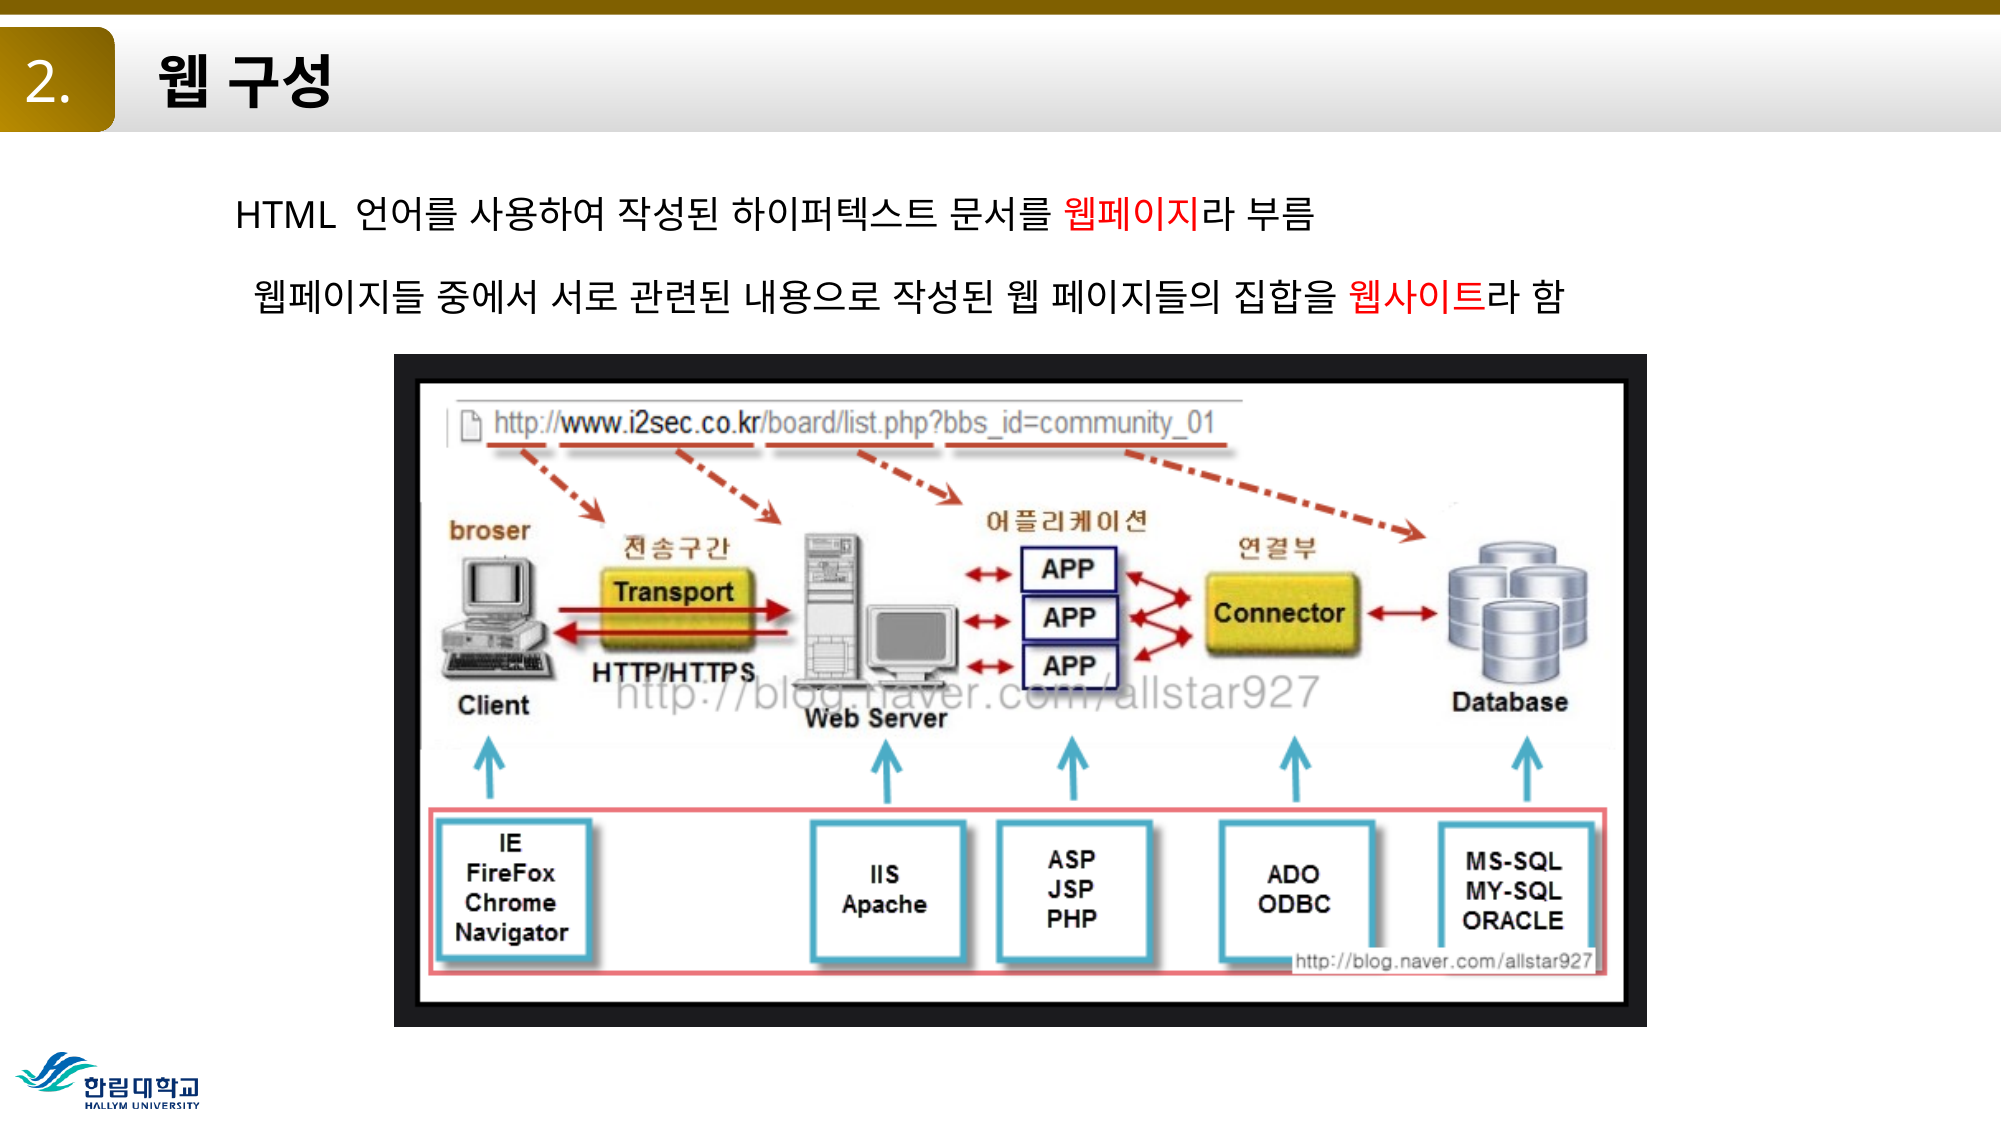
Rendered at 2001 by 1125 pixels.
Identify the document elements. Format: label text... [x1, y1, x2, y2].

text_box HTML 언어를 사용하여 작성된 하이퍼텍스트 문서를 웹페이지라 부름 [219, 183, 1331, 244]
text_box 웹페이지들 중에서 서로 관련된 내용으로 작성된 웹 페이지들의 집합을 웹사이트라 함 [239, 266, 1592, 327]
text_box 웹 구성 [104, 28, 2000, 132]
text_box [14, 132, 1981, 1017]
text_box 2. [0, 25, 116, 133]
picture [15, 1051, 200, 1109]
text_box [0, 0, 2000, 16]
picture [394, 354, 1647, 1027]
